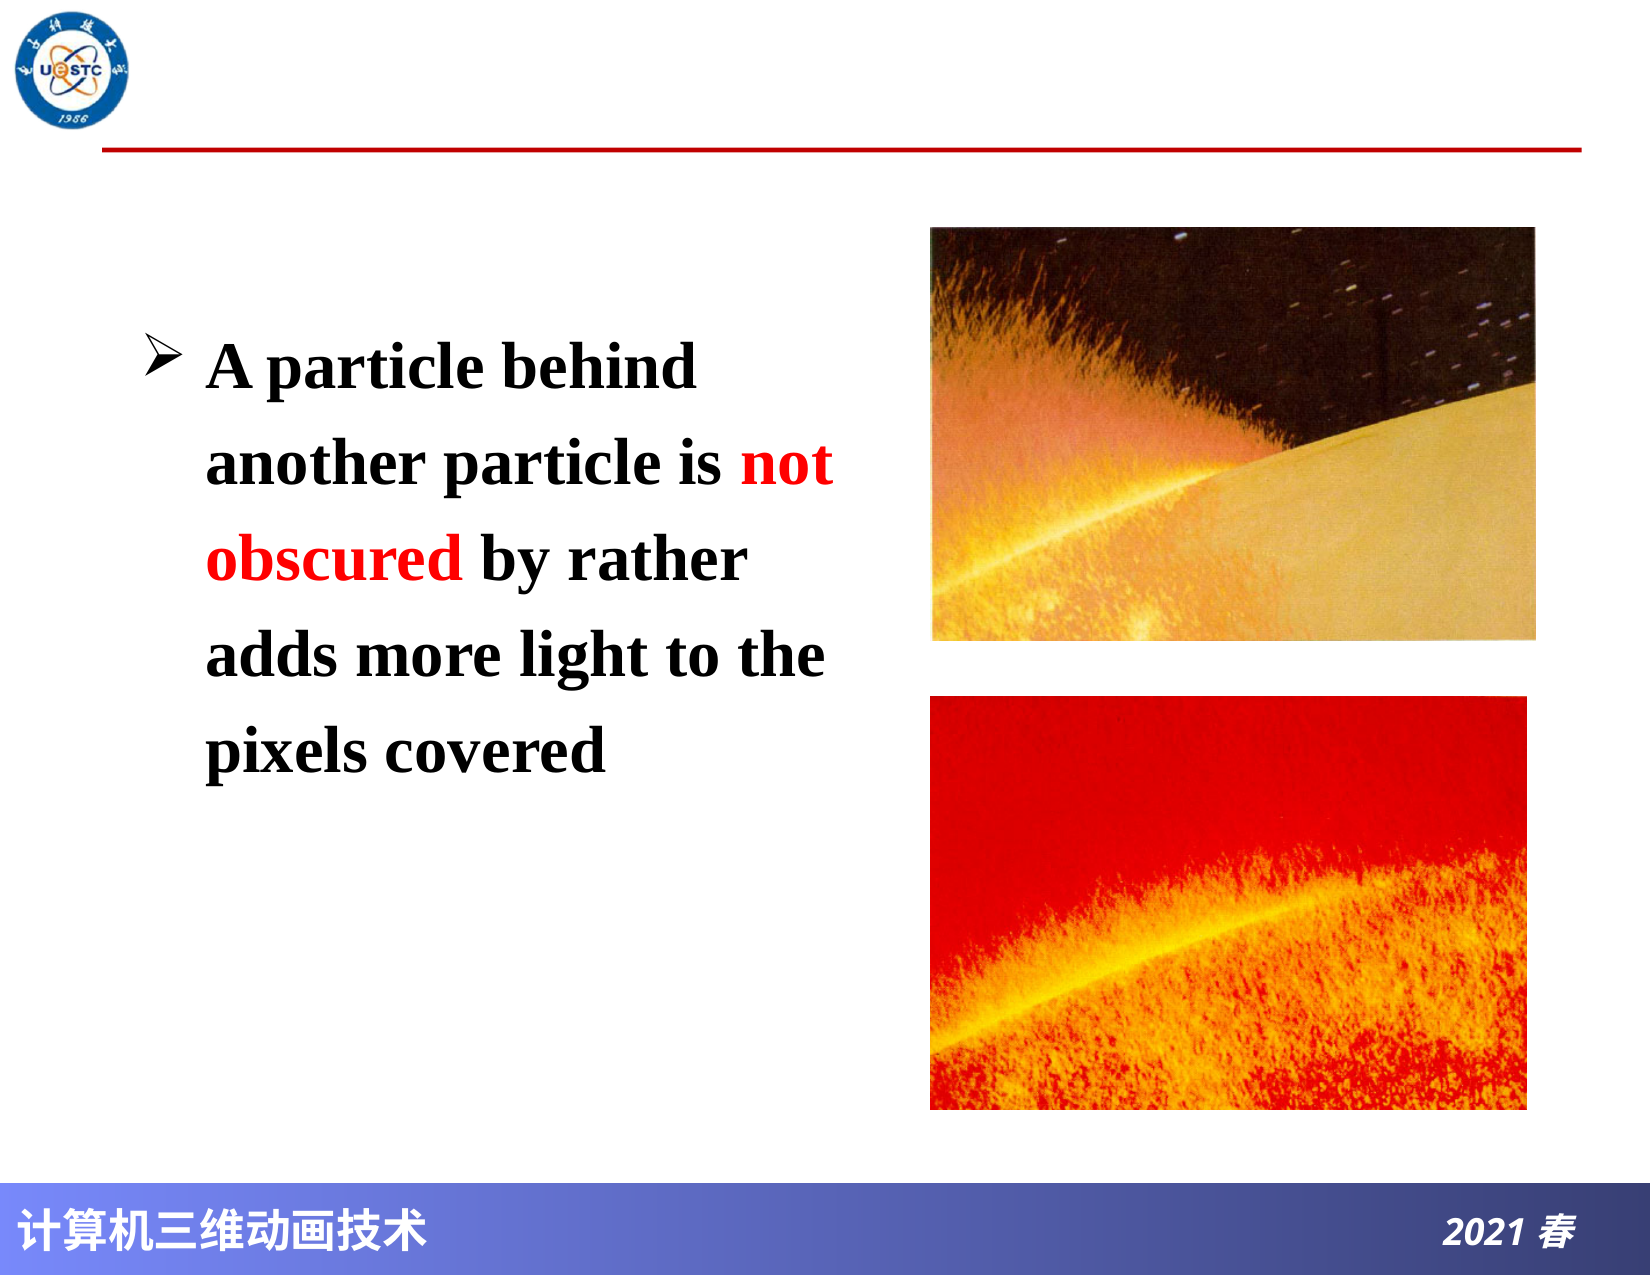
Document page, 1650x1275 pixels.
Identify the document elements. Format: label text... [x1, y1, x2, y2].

picture [930, 695, 1527, 1110]
list A particle behind another particle is not obscured by rather adds more light to the pixels covered [123, 297, 872, 1039]
picture [930, 227, 1536, 641]
picture [0, 0, 136, 140]
